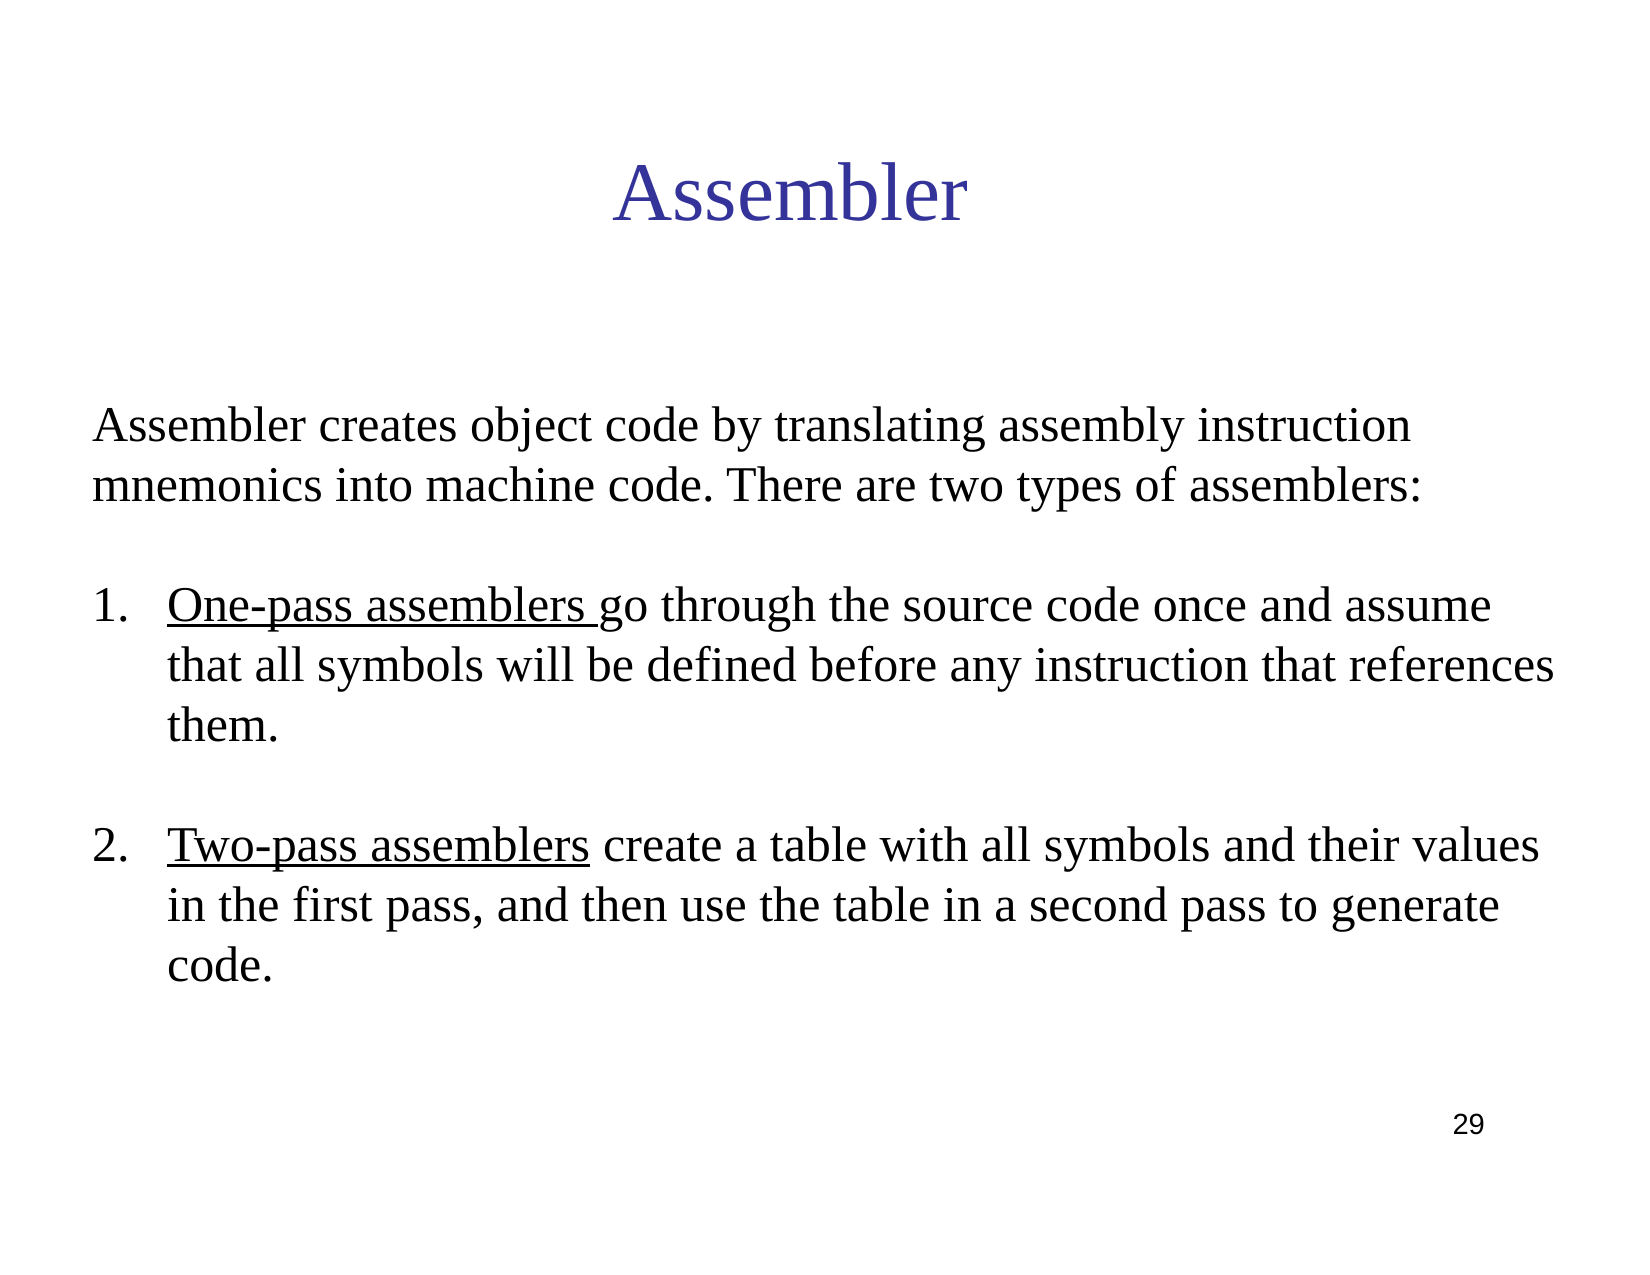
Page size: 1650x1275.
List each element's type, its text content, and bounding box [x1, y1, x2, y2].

title Assembler [612, 137, 1013, 239]
list Assembler creates object code by translating assembly instruction mnemonics into machine code. There are two types of assemblers: One-pass assemblers go through the source code once and assume that all symbols will be defined before any instruction that references them. Two-pass assemblers create a table with all symbols and their values in the first pass, and then use the table in a second pass to generate code. [92, 391, 1558, 1058]
text_box 29 [1446, 1106, 1492, 1141]
